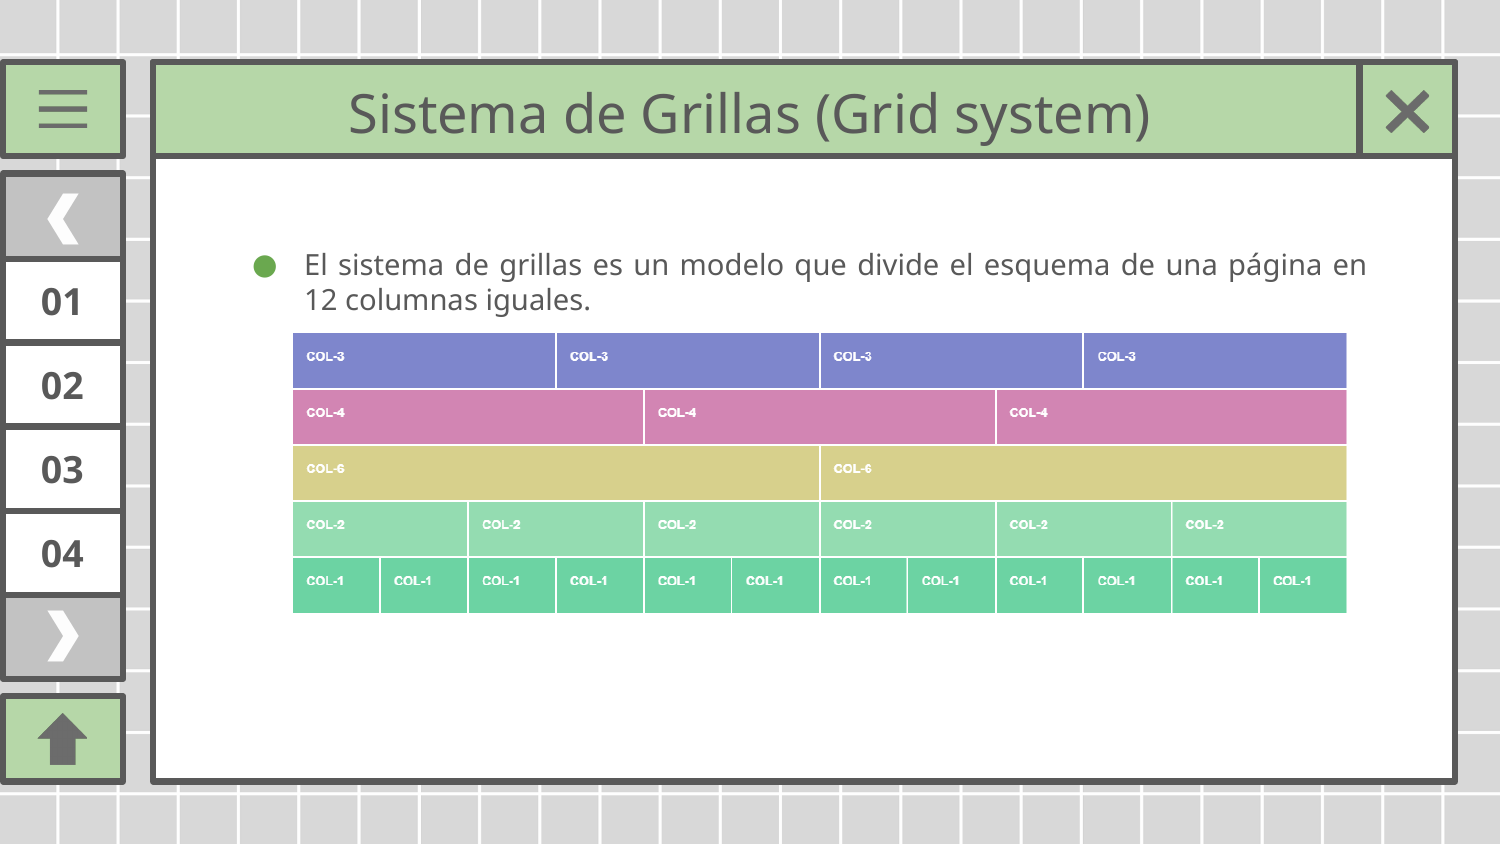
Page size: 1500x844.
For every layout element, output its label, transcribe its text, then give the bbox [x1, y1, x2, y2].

picture [38, 610, 88, 662]
text_box 02 [20, 365, 104, 403]
title Sistema de Grillas (Grid system) [182, 64, 1318, 159]
picture [38, 193, 88, 245]
subtitle El sistema de grillas es un modelo que divide el esquema de una página en 12 columnas iguales. [229, 228, 1369, 334]
text_box 04 [20, 533, 104, 572]
picture [0, 0, 1500, 844]
text_box 01 [20, 281, 104, 319]
picture [37, 713, 88, 765]
picture [38, 90, 88, 129]
text_box 03 [20, 449, 104, 487]
